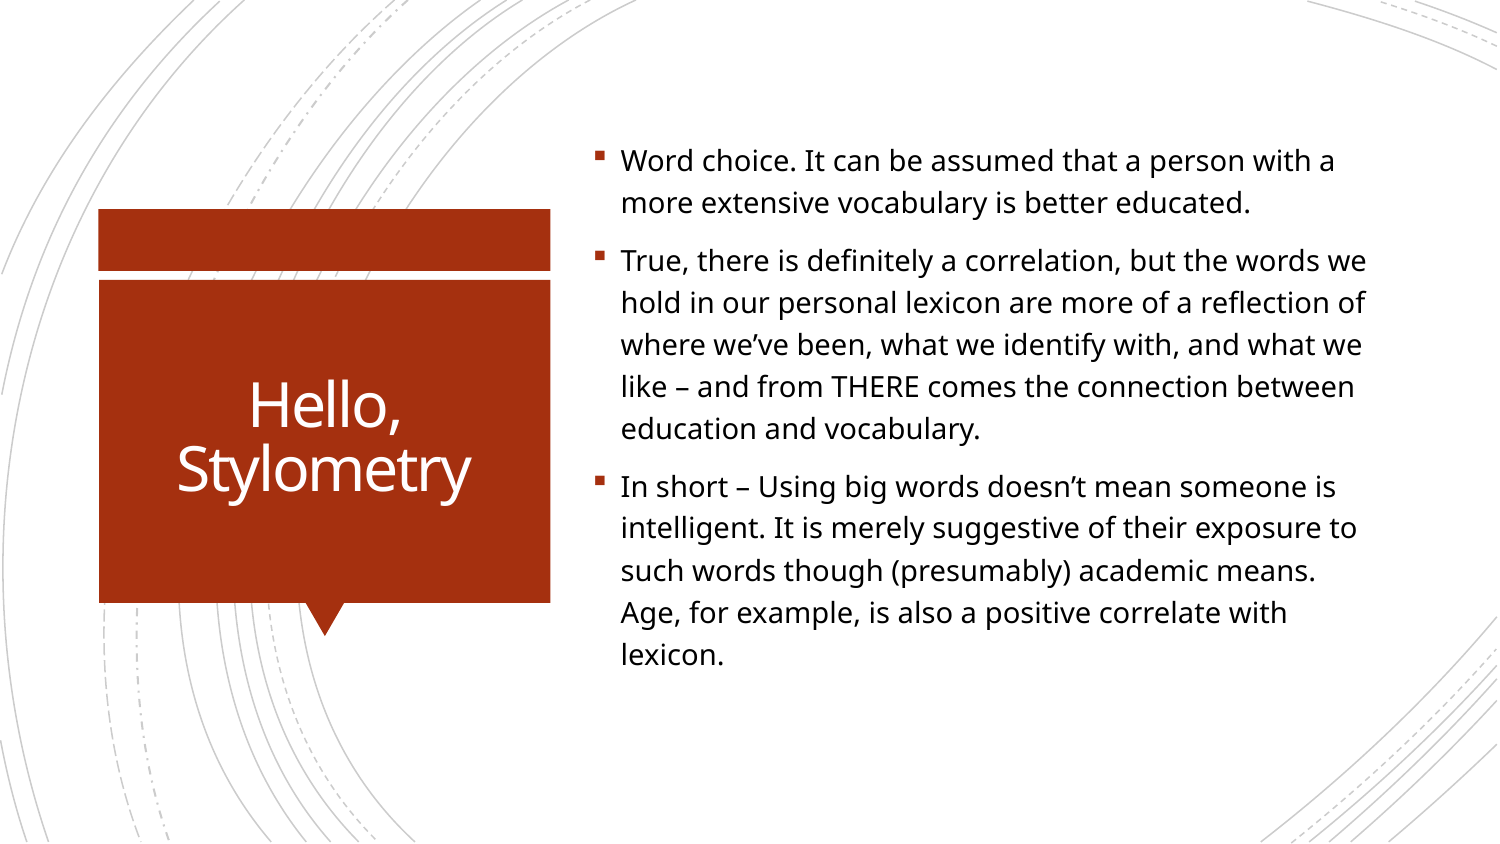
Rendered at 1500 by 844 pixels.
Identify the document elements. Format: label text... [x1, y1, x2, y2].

list Word choice. It can be assumed that a person with a more extensive vocabulary is better educated. True, there is definitely a correlation, but the words we hold in our personal lexicon are more of a reflection of where we’ve been, what we identify with, and what we like – and from THERE comes the connection between education and vocabulary. In short – Using big words doesn’t mean someone is intelligent. It is merely suggestive of their exposure to such words though (presumably) academic means. Age, for example, is also a positive correlate with lexicon. [581, 96, 1391, 710]
title Hello, Stylometry [109, 289, 540, 592]
